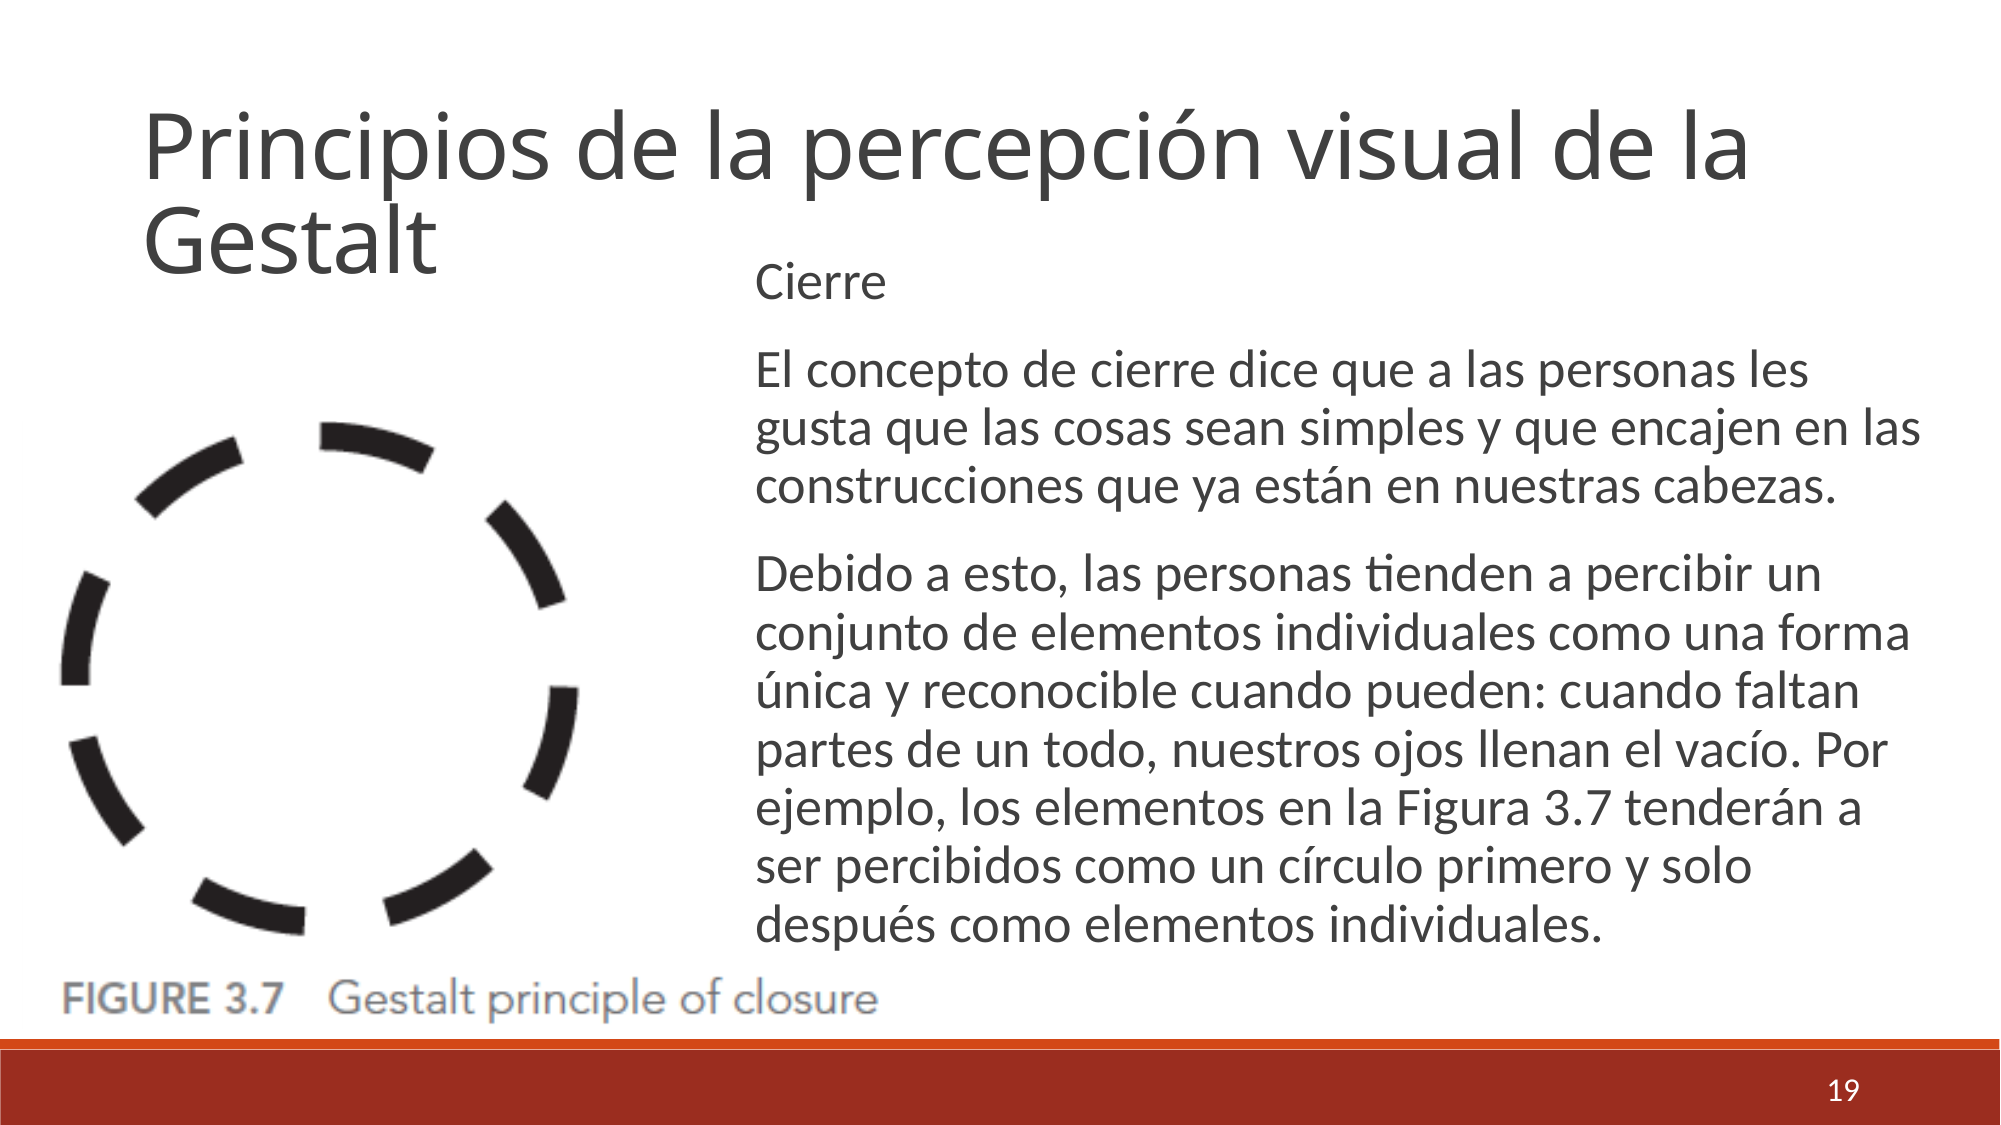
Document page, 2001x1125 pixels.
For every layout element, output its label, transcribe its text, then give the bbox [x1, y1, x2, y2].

slide_number 19 [126, 1061, 1875, 1115]
picture [21, 420, 897, 1029]
text_box Cierre El concepto de cierre dice que a las personas les gusta que las cosas sean simples y que encajen en las construcciones que ya están en nuestras cabezas. Debido a esto, las personas tienden a percibir un conjunto de elementos individuales como una forma única y reconocible cuando pueden: cuando faltan partes de un todo, nuestros ojos llenan el vacío. Por ejemplo, los elementos en la Figura 3.7 tenderán a ser percibidos como un círculo primero y solo después como elementos individuales. [740, 245, 1942, 916]
text_box Principios de la percepción visual de la Gestalt [126, 97, 1821, 333]
